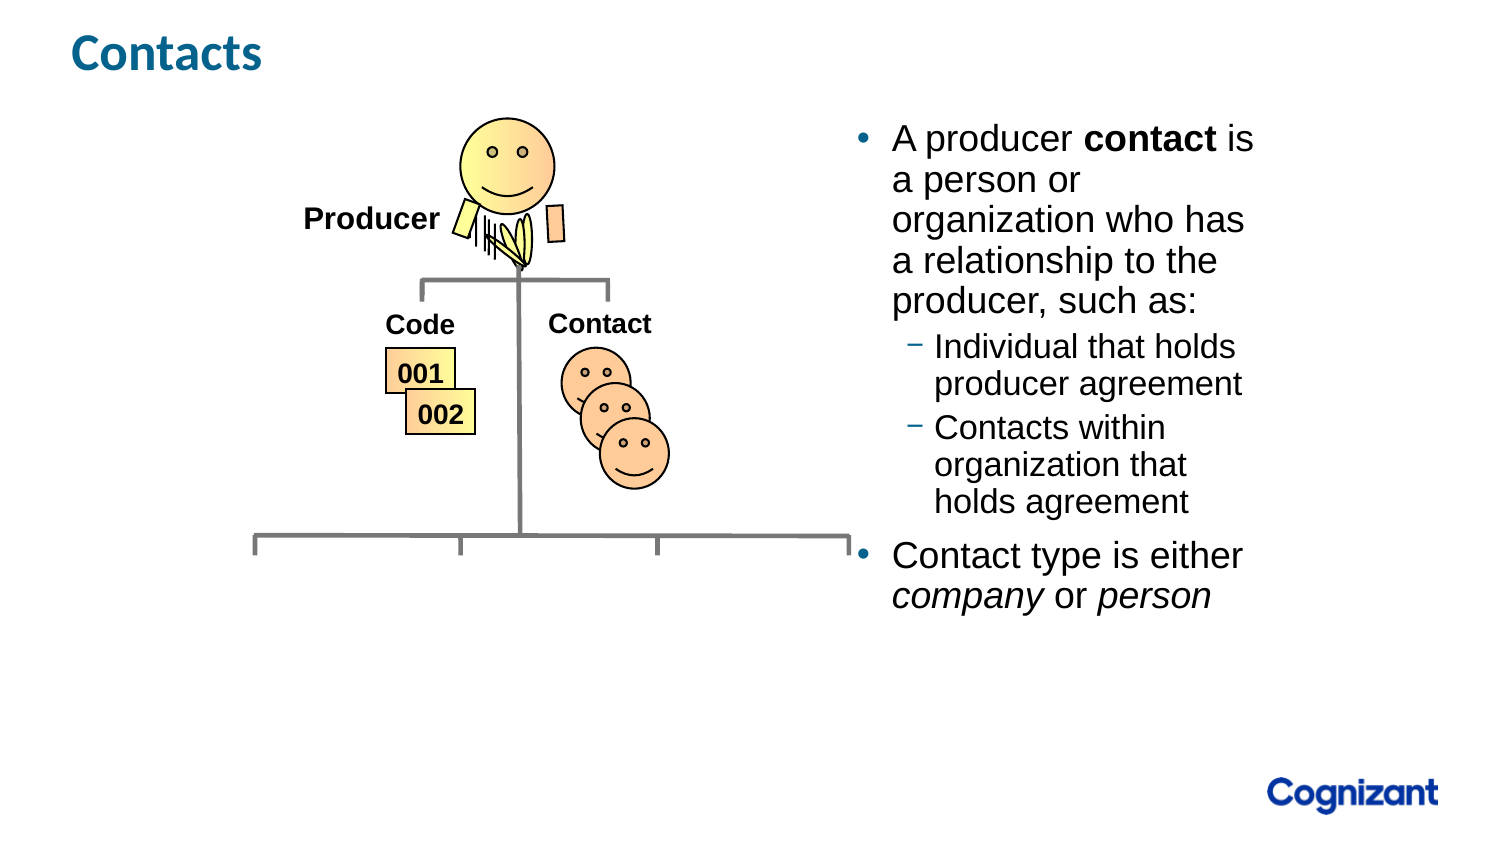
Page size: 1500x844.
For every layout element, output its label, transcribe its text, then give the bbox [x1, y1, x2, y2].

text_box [561, 347, 670, 489]
picture [1267, 777, 1438, 815]
text_box Contact [528, 305, 673, 340]
text_box Producer [299, 198, 444, 236]
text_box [458, 118, 564, 273]
text_box Contacts [71, 29, 1436, 122]
text_box Code [361, 306, 480, 341]
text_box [406, 389, 476, 435]
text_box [421, 278, 610, 302]
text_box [385, 347, 456, 393]
text_box A producer contact is a person or organization who has a relationship to the producer, such as: Individual that holds producer agreement Contacts within organization that holds agreement Contact type is either company or person [856, 122, 1265, 802]
